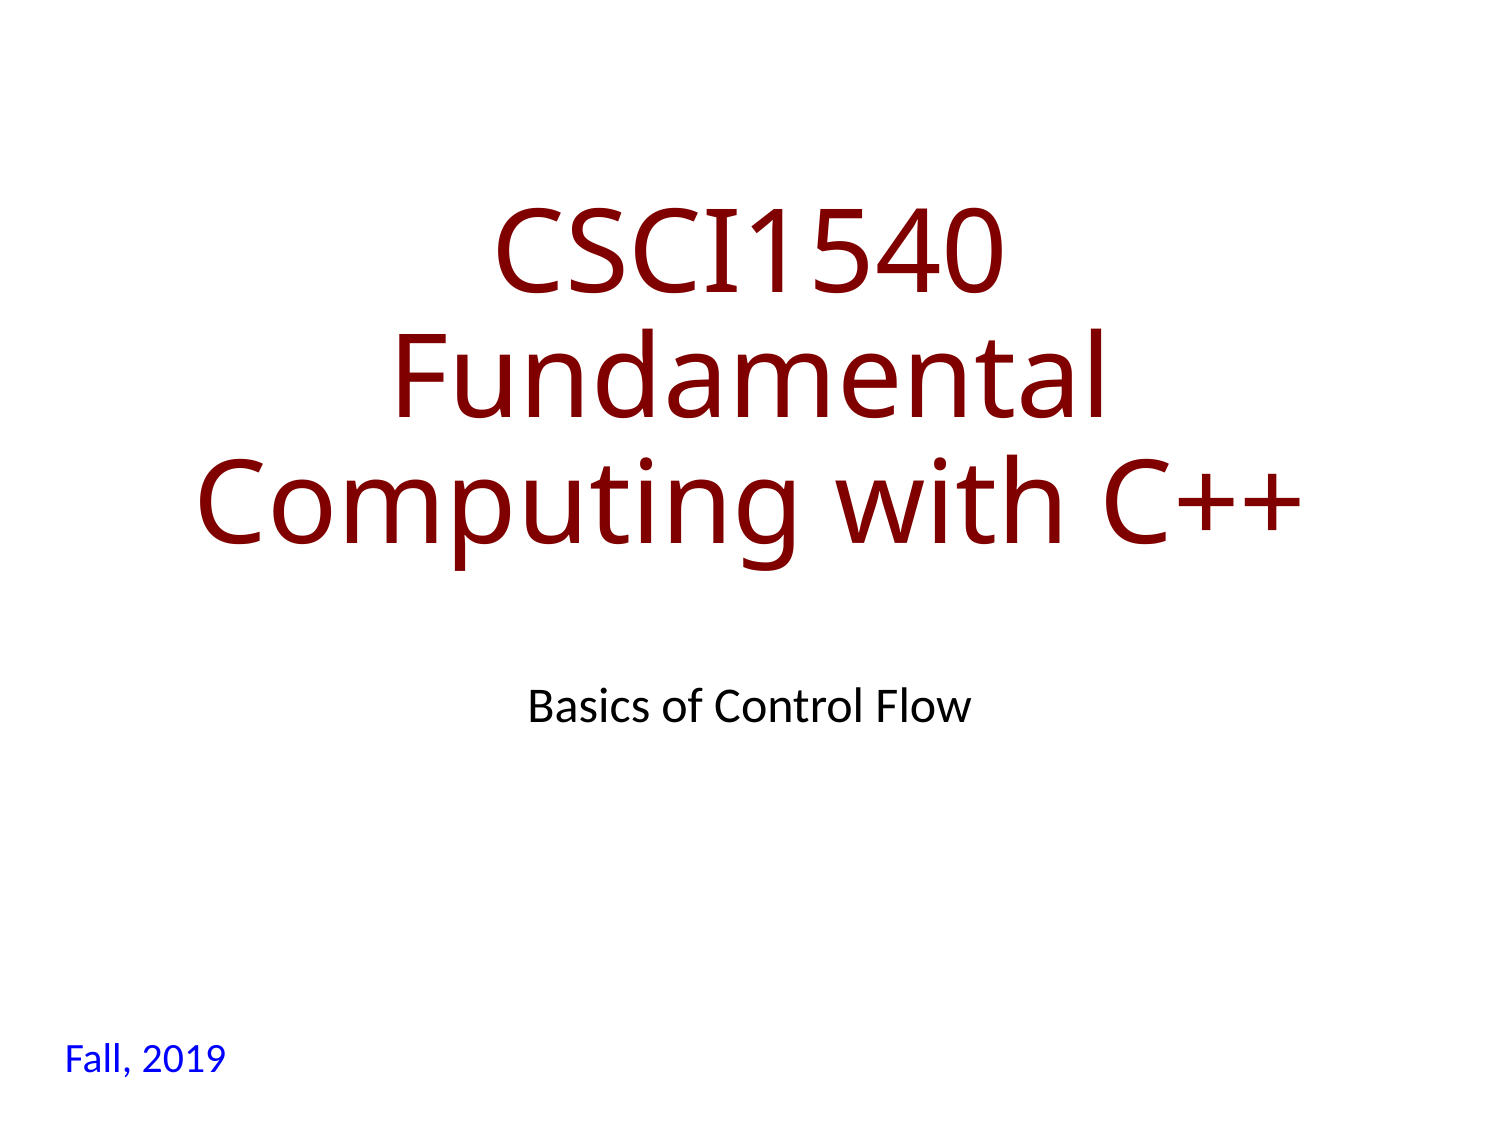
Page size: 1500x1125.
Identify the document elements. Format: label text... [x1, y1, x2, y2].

subtitle Basics of Control Flow [187, 590, 1313, 863]
text_box Fall, 2019 [50, 1023, 242, 1088]
title CSCI1540 Fundamental Computing with C++ [112, 184, 1388, 576]
